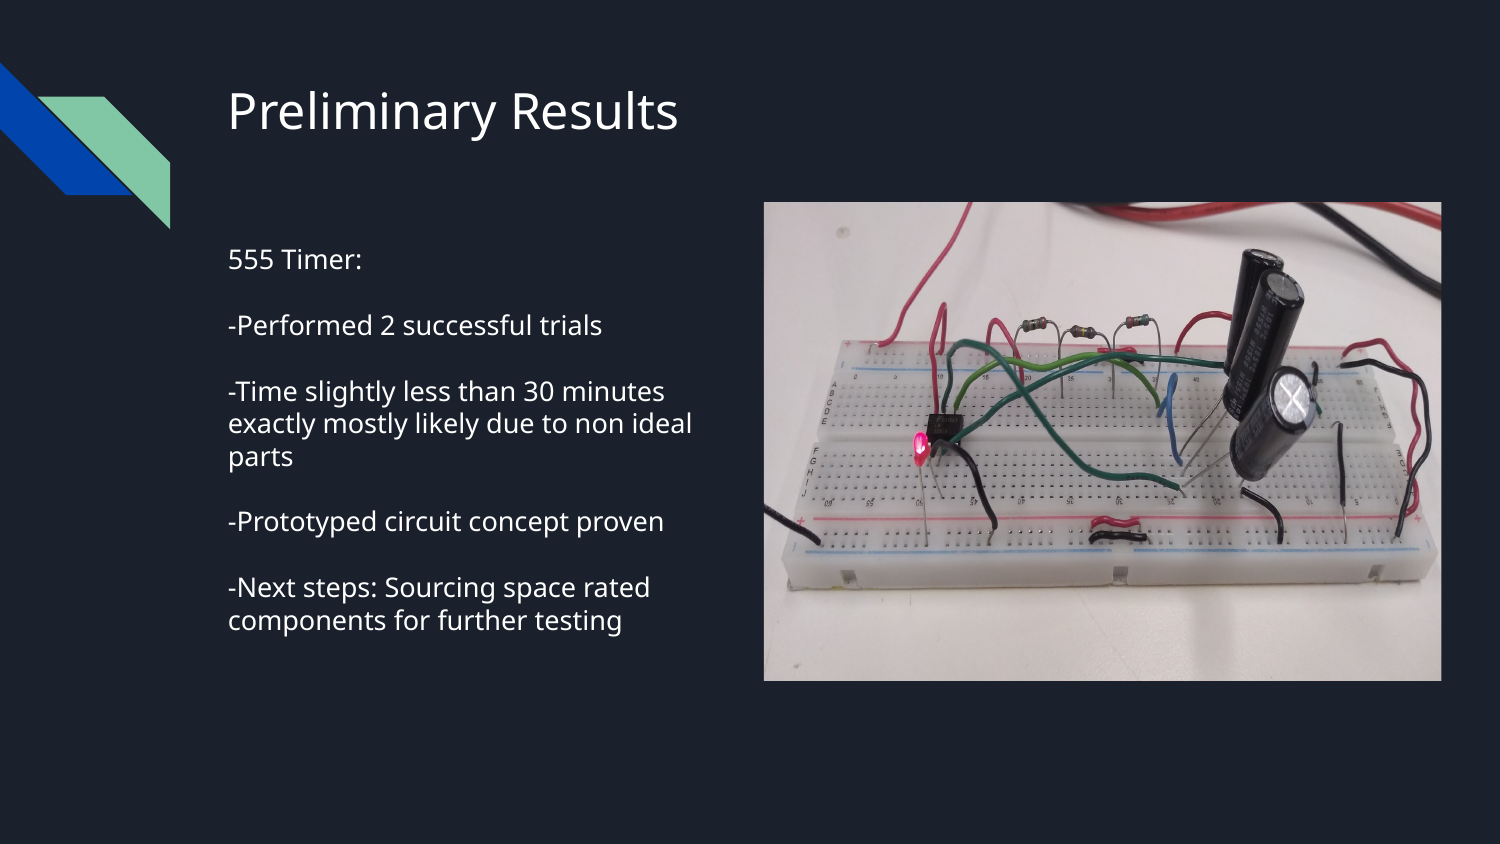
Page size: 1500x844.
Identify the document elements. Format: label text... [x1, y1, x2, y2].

picture [763, 202, 1442, 681]
list 555 Timer: -Performed 2 successful trials -Time slightly less than 30 minutes exactly mostly likely due to non ideal parts -Prototyped circuit concept proven -Next steps: Sourcing space rated components for further testing [212, 227, 750, 706]
title Preliminary Results [212, 64, 1368, 215]
